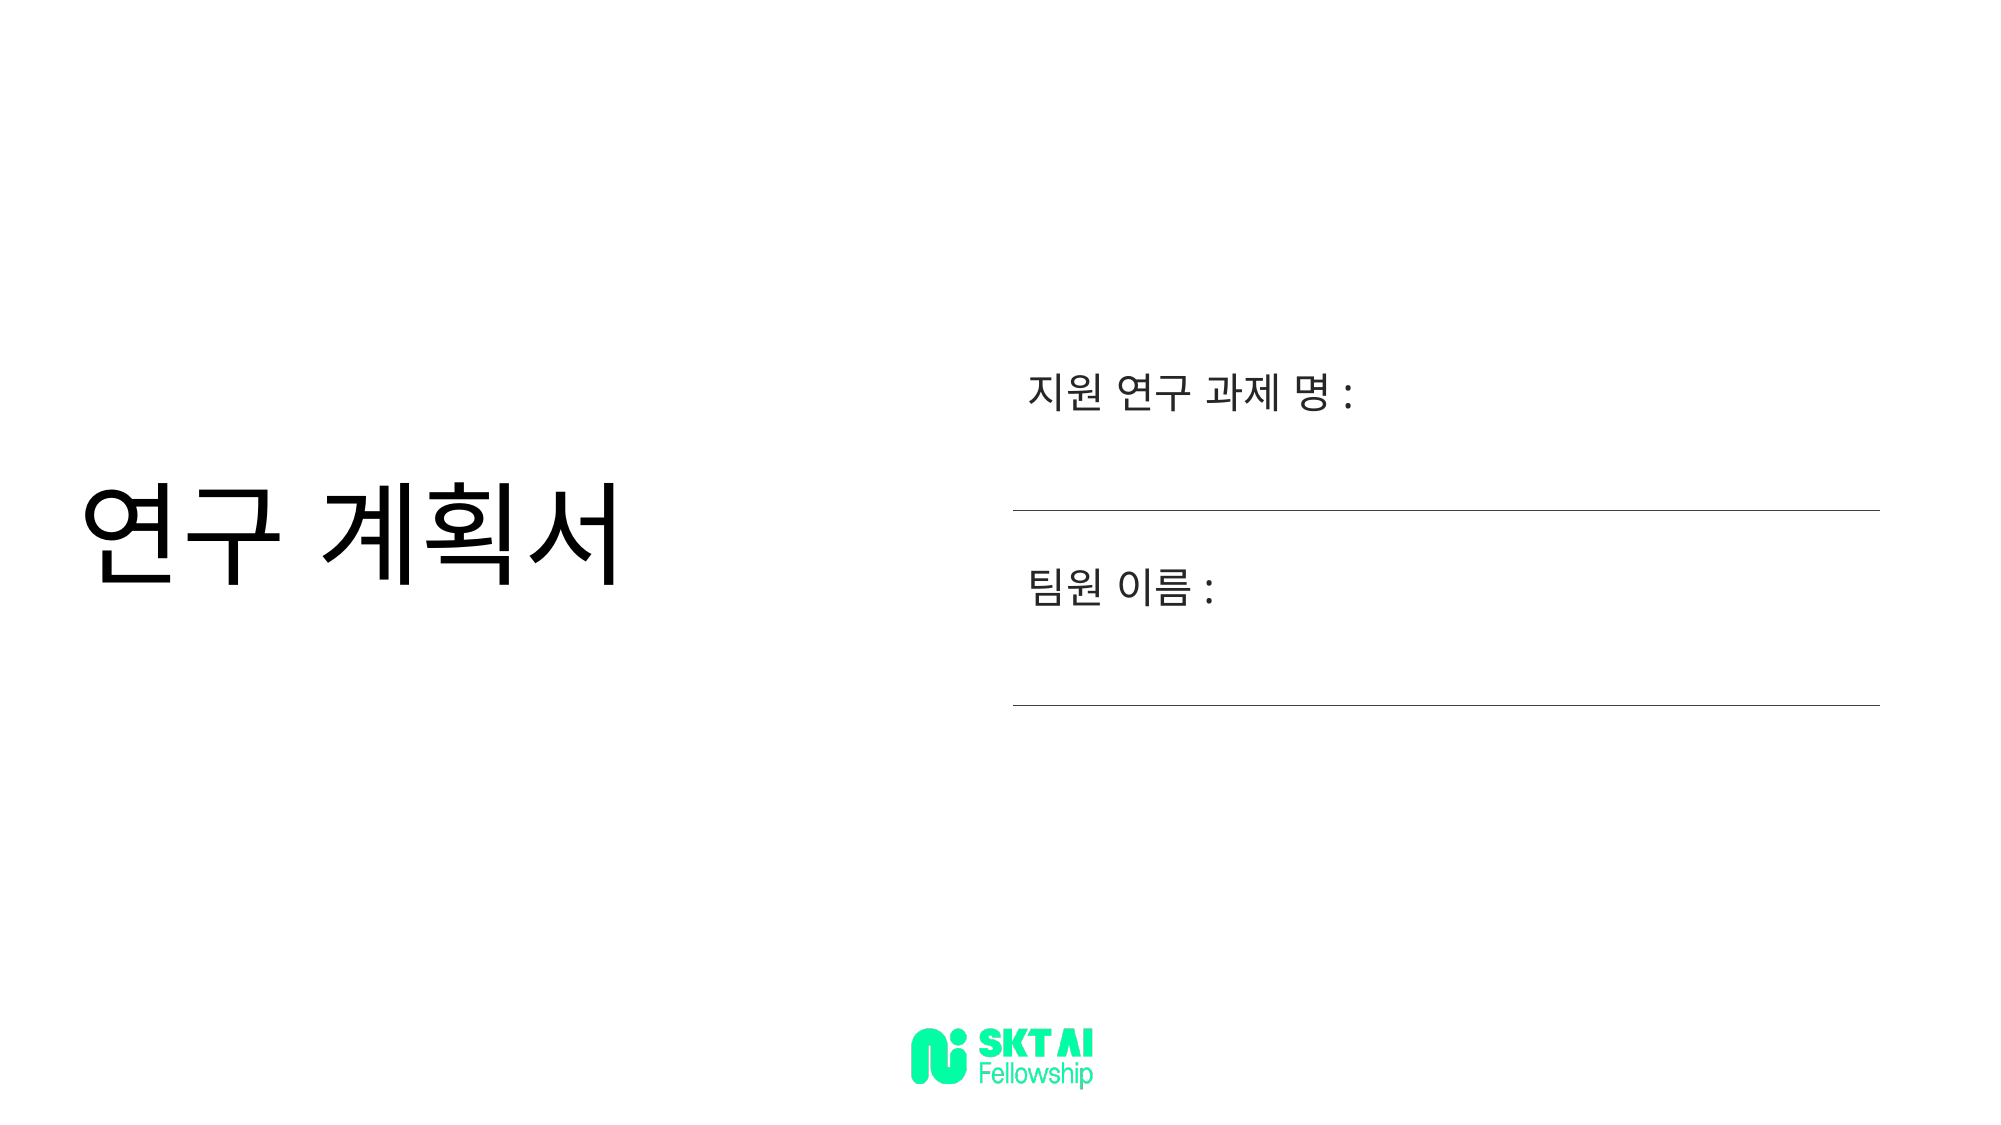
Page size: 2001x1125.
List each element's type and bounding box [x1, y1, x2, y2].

picture [906, 1021, 1097, 1094]
